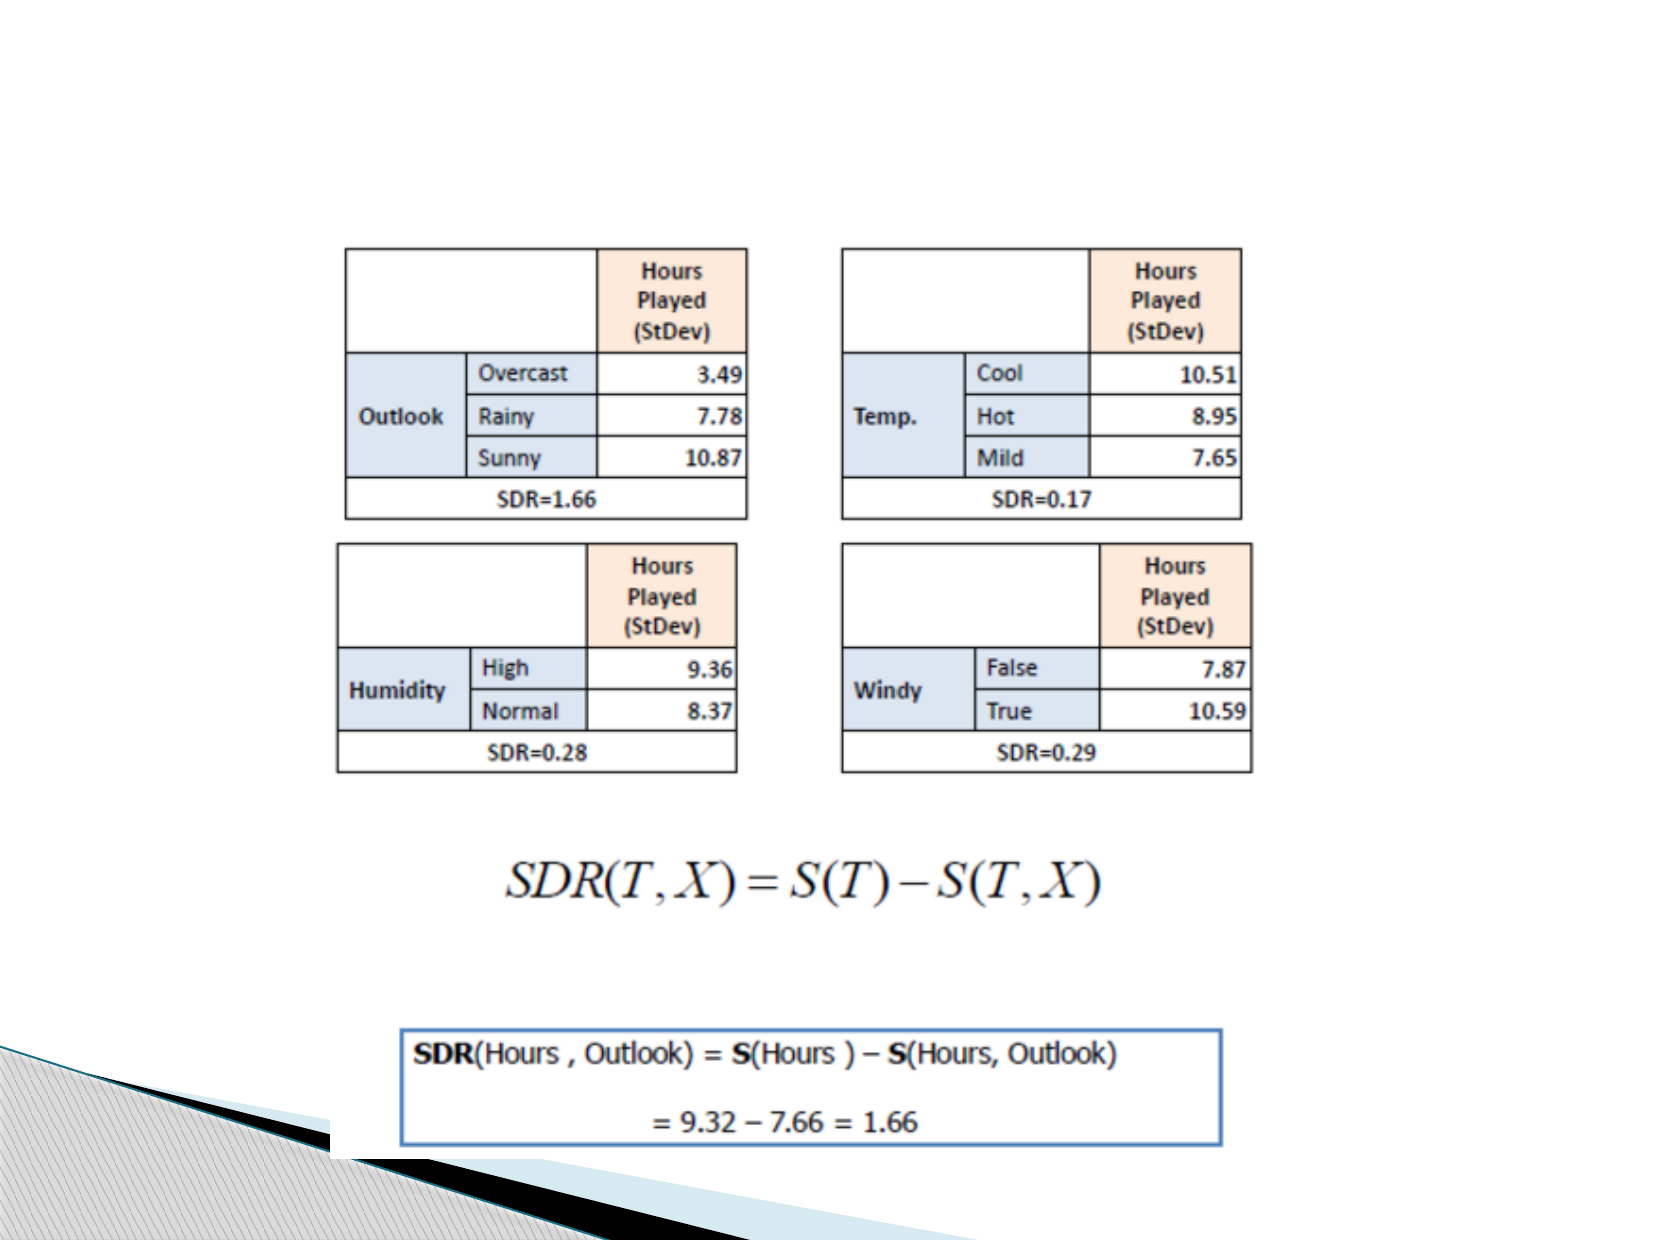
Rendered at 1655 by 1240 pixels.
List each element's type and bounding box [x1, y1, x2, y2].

picture [329, 239, 1290, 1160]
